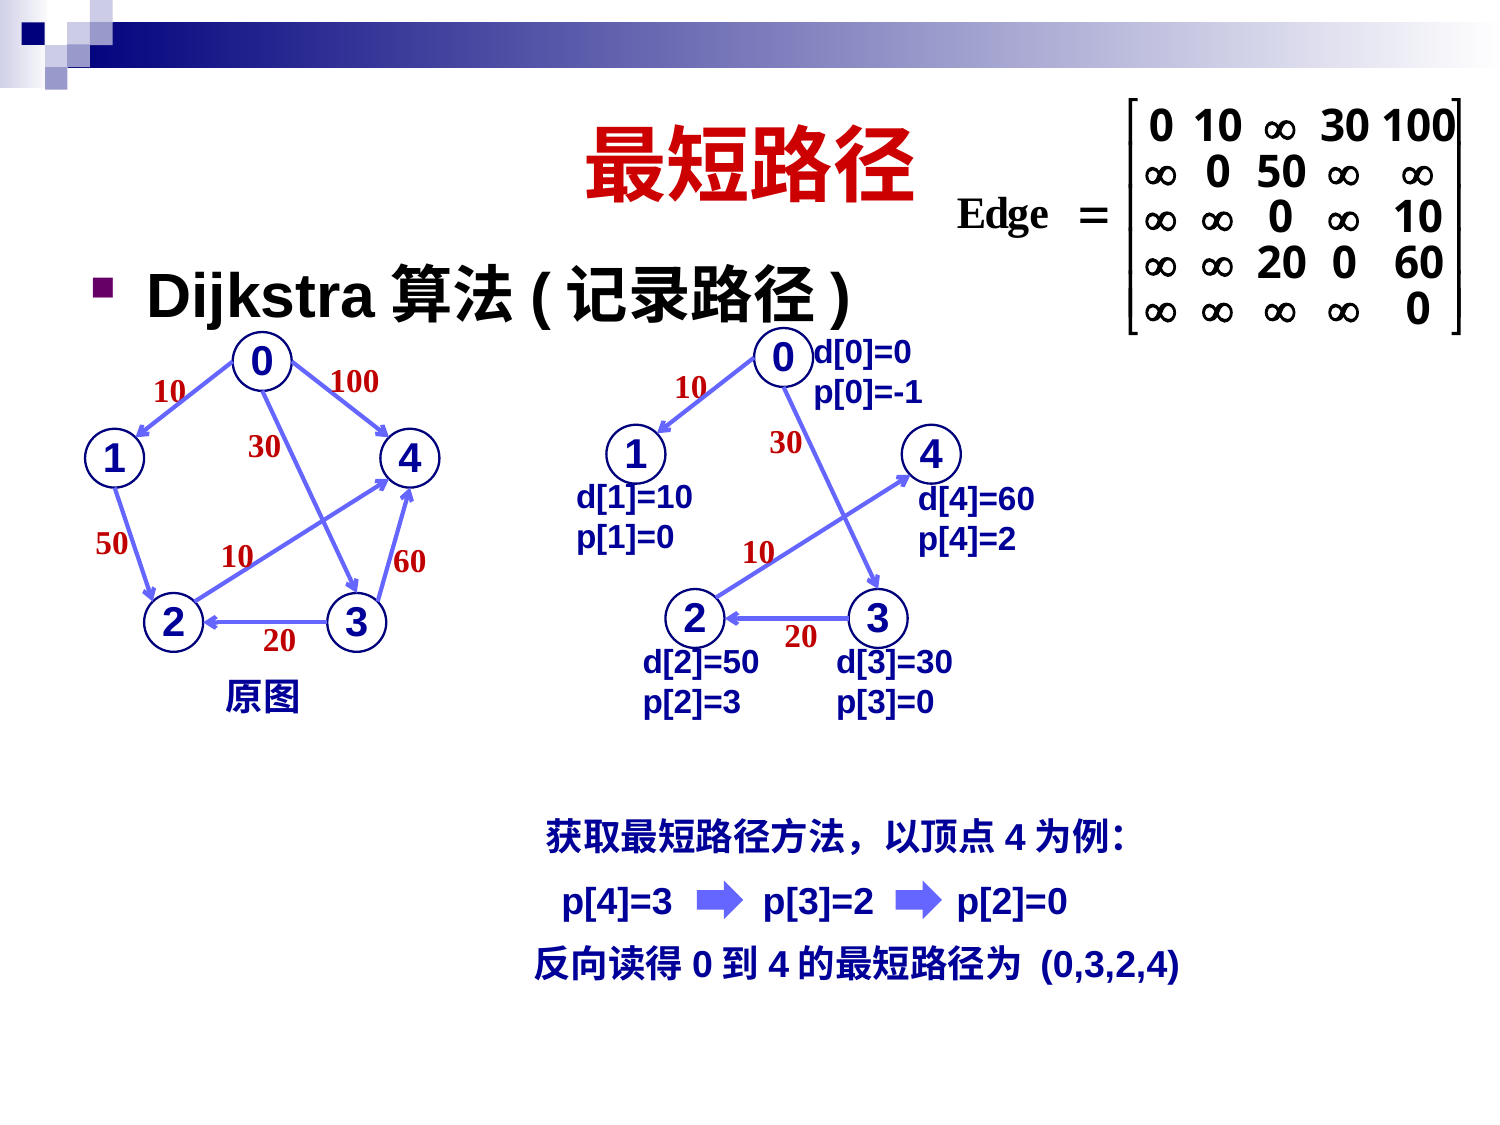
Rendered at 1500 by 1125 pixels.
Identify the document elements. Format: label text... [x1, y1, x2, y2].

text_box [559, 322, 1052, 730]
list Dijkstra算法(记录路径) [75, 243, 1425, 1024]
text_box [525, 756, 1179, 994]
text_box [950, 89, 1476, 343]
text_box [79, 331, 443, 667]
text_box 原图 [211, 674, 316, 726]
title 最短路径 [75, 75, 1425, 243]
